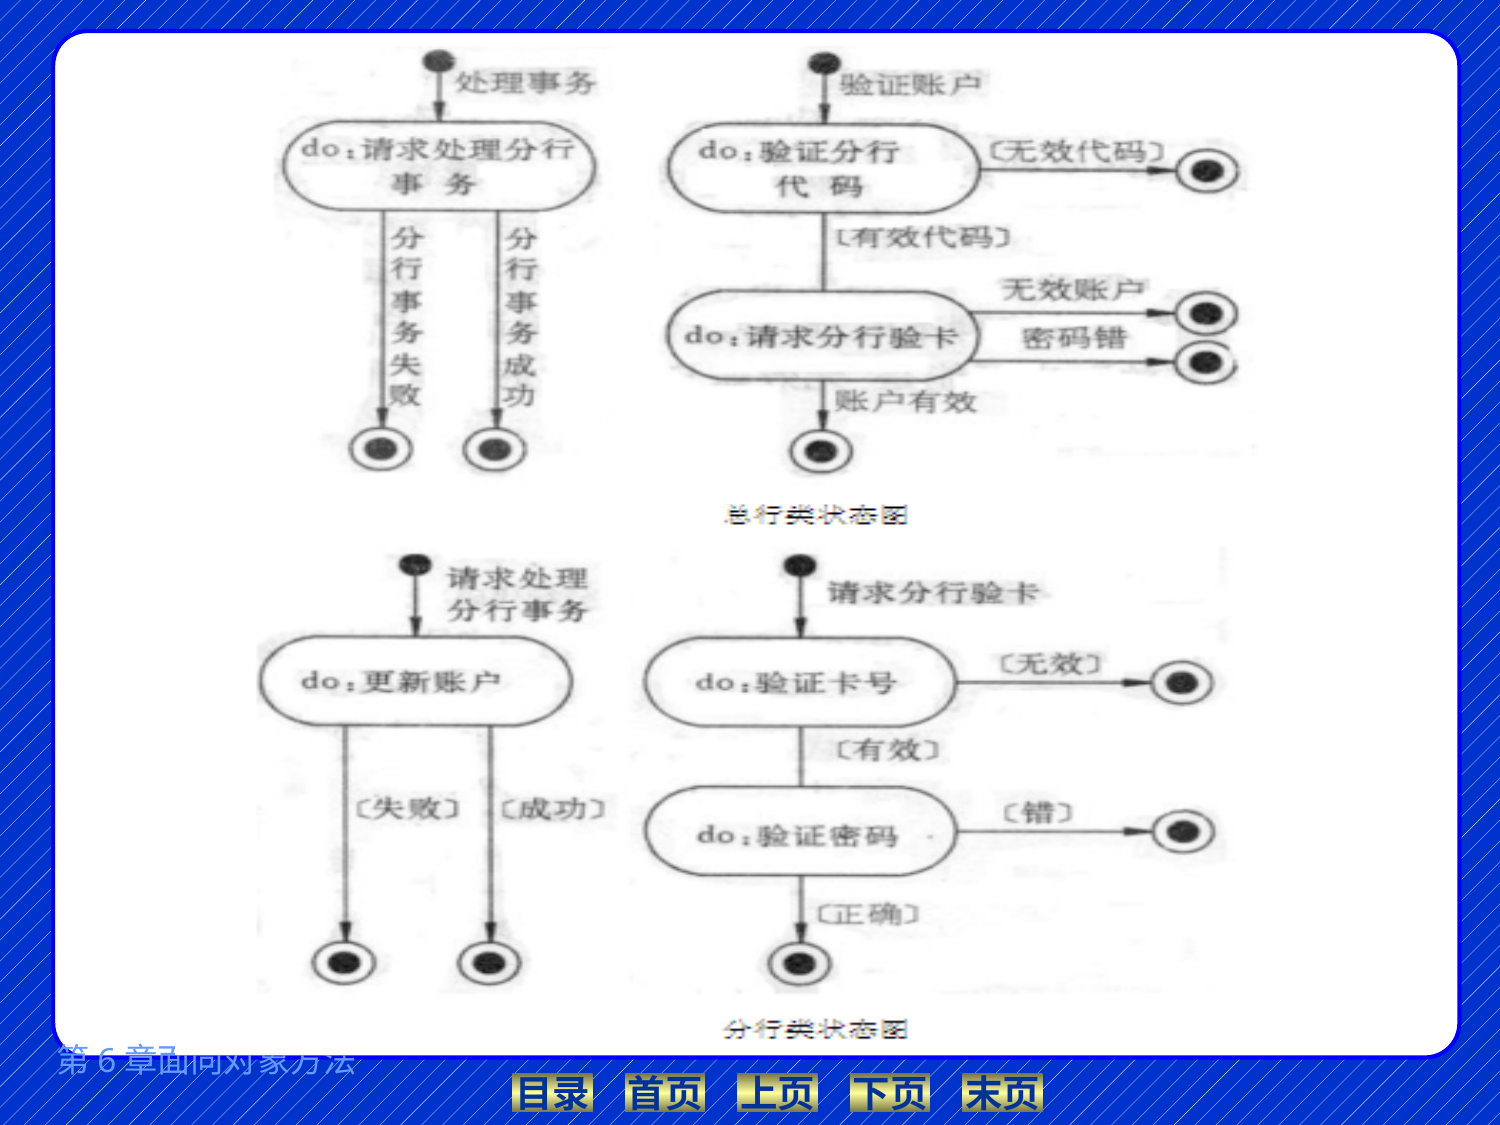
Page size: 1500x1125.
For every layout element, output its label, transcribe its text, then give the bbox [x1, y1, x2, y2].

slide_number 第6章面向对象方法 [40, 1011, 515, 1087]
picture [175, 46, 1337, 1055]
